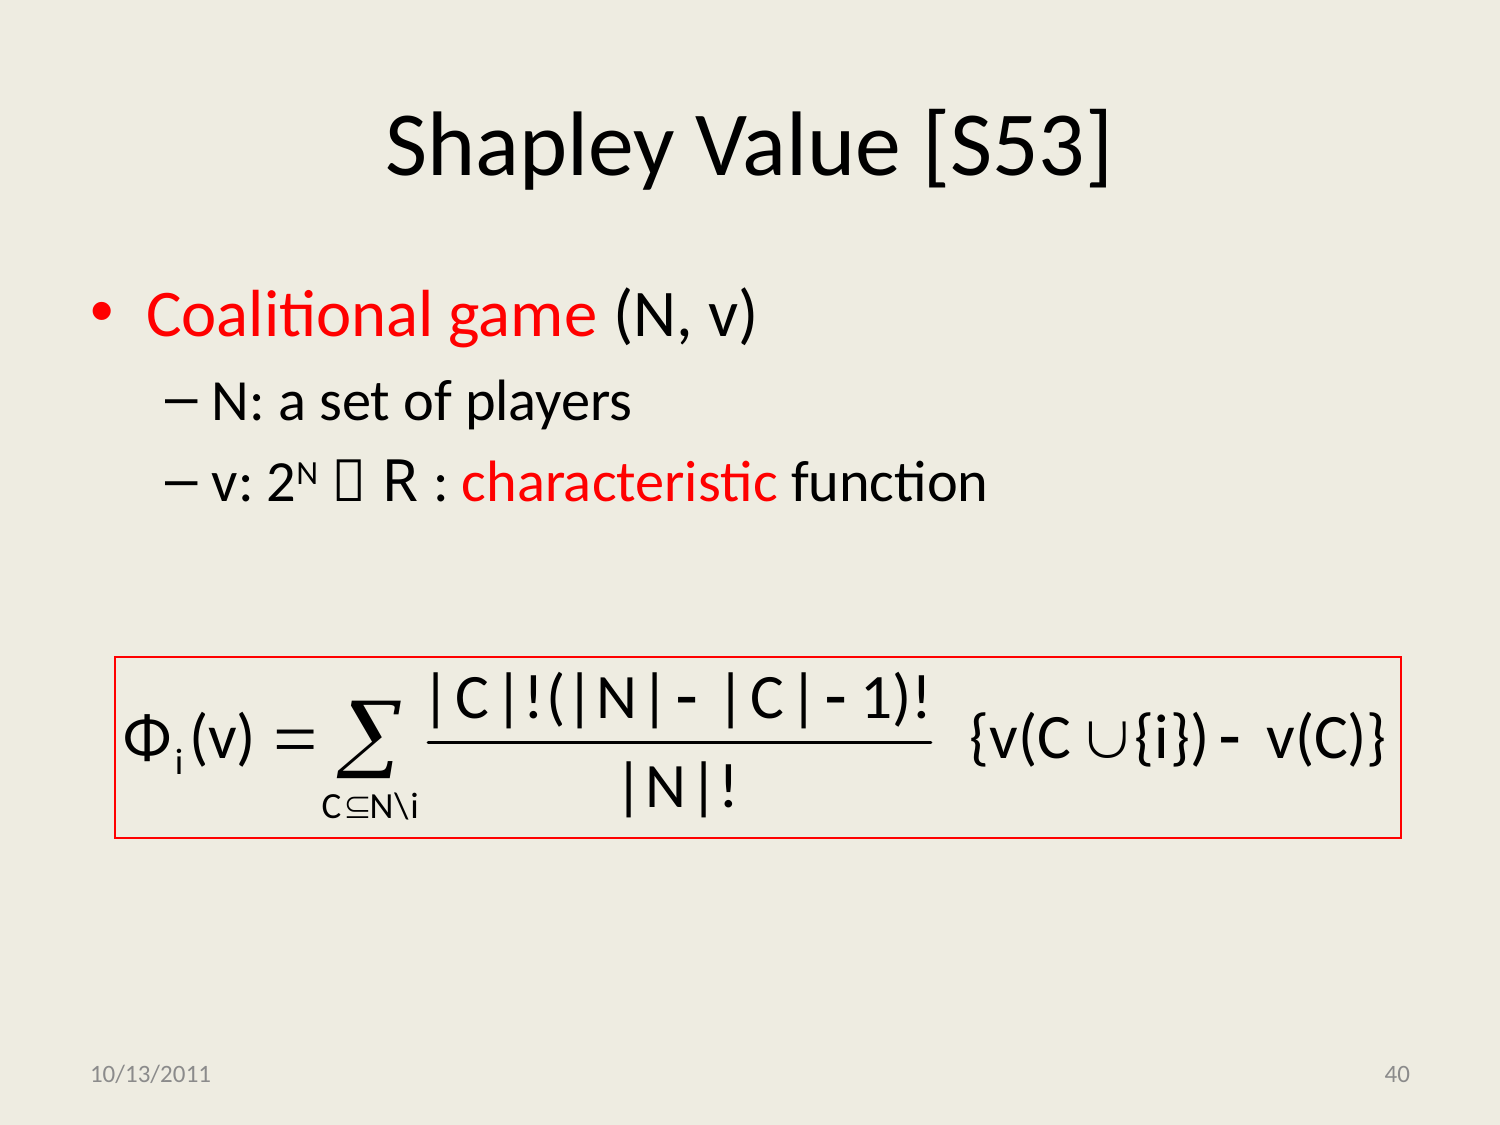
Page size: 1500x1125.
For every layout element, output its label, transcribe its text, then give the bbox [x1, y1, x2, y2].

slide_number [75, 1042, 425, 1103]
list Coalitional game (N, v) N: a set of players v: 2N  R : characteristic function [75, 262, 1425, 625]
slide_number 40 [1074, 1042, 1425, 1103]
title Shapley Value [S53] [75, 45, 1425, 233]
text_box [115, 657, 1401, 838]
